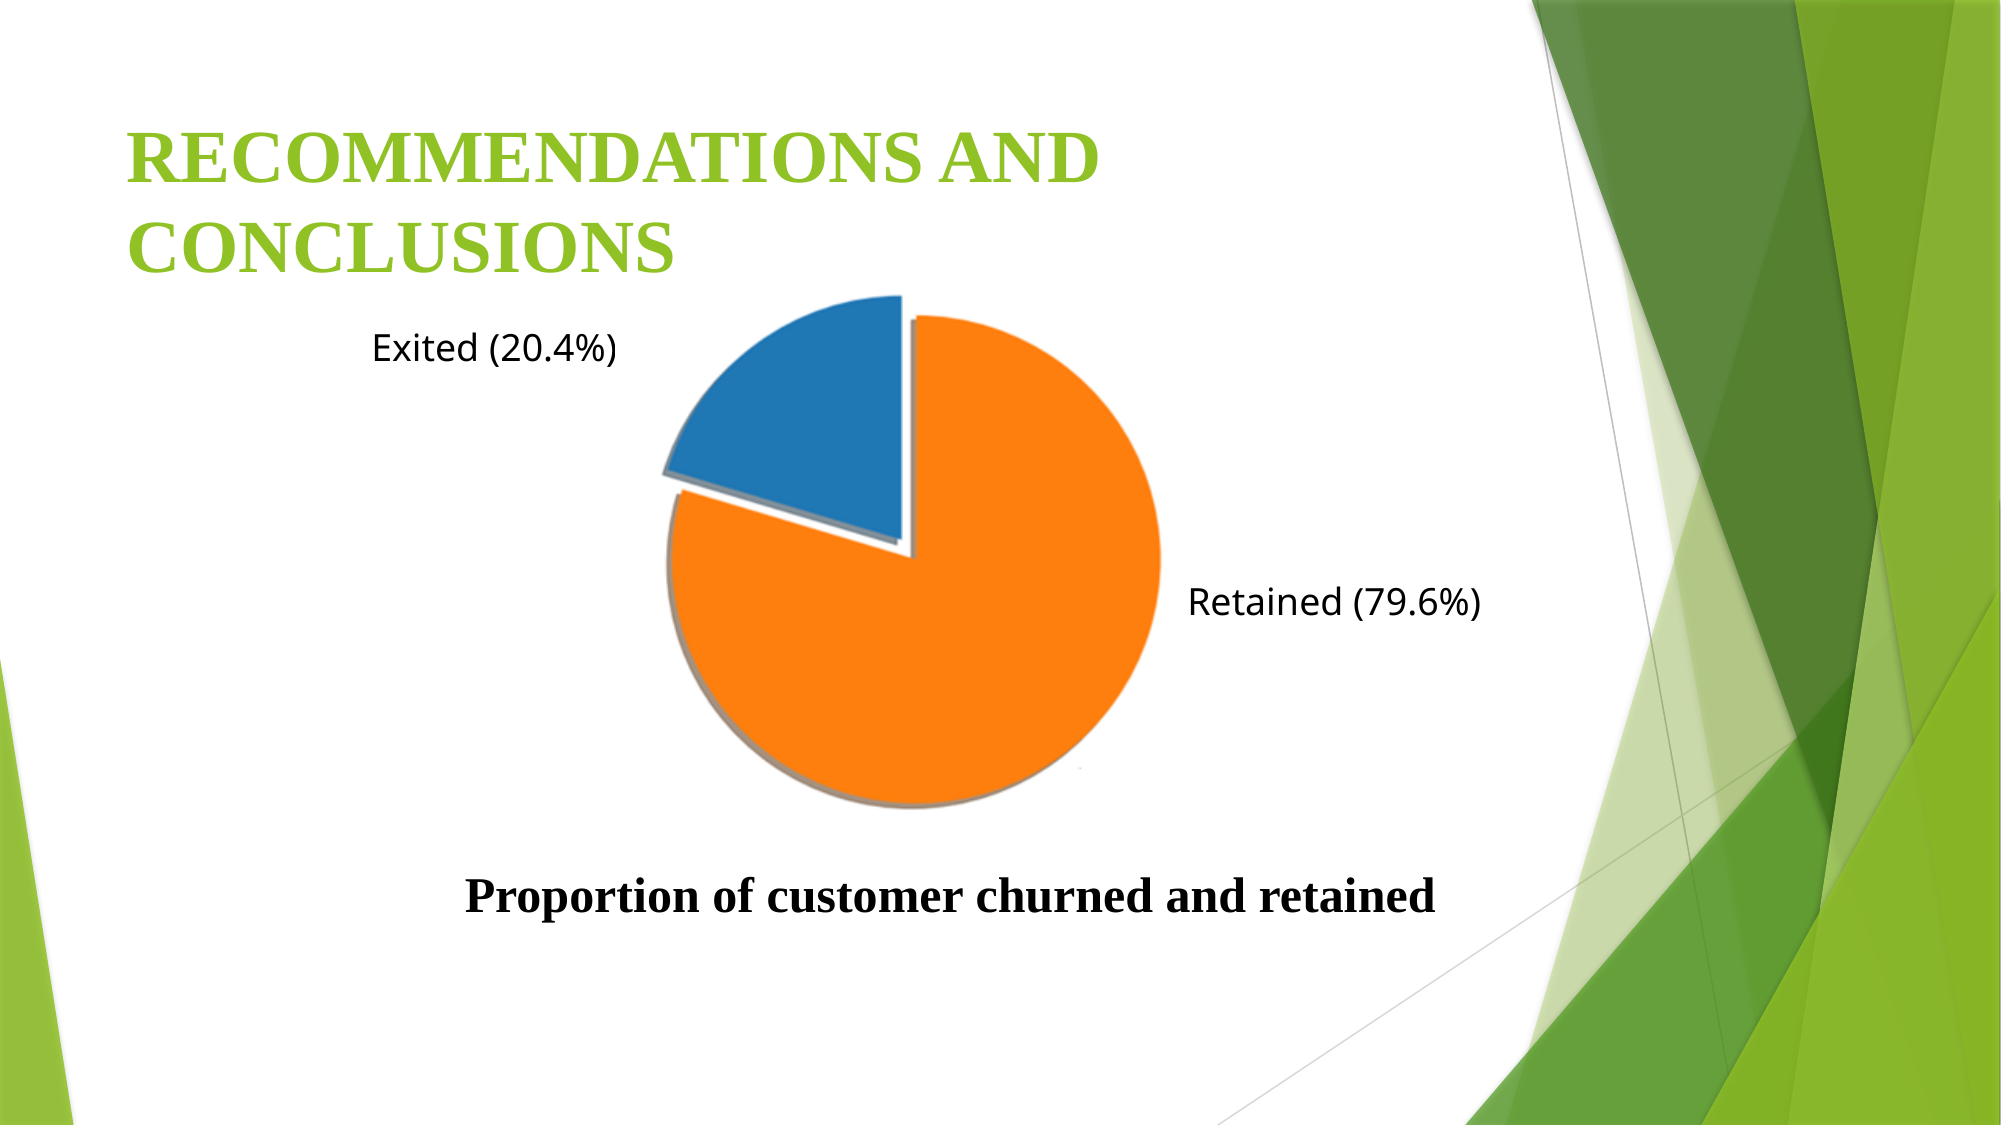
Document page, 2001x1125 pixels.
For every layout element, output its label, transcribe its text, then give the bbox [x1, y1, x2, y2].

text_box Retained (79.6%) [1181, 570, 1501, 631]
picture [615, 278, 1178, 847]
text_box Exited (20.4%) [356, 316, 610, 377]
title RECOMMENDATIONS AND CONCLUSIONS [111, 99, 1522, 317]
text_box Proportion of customer churned and retained [449, 855, 1552, 930]
